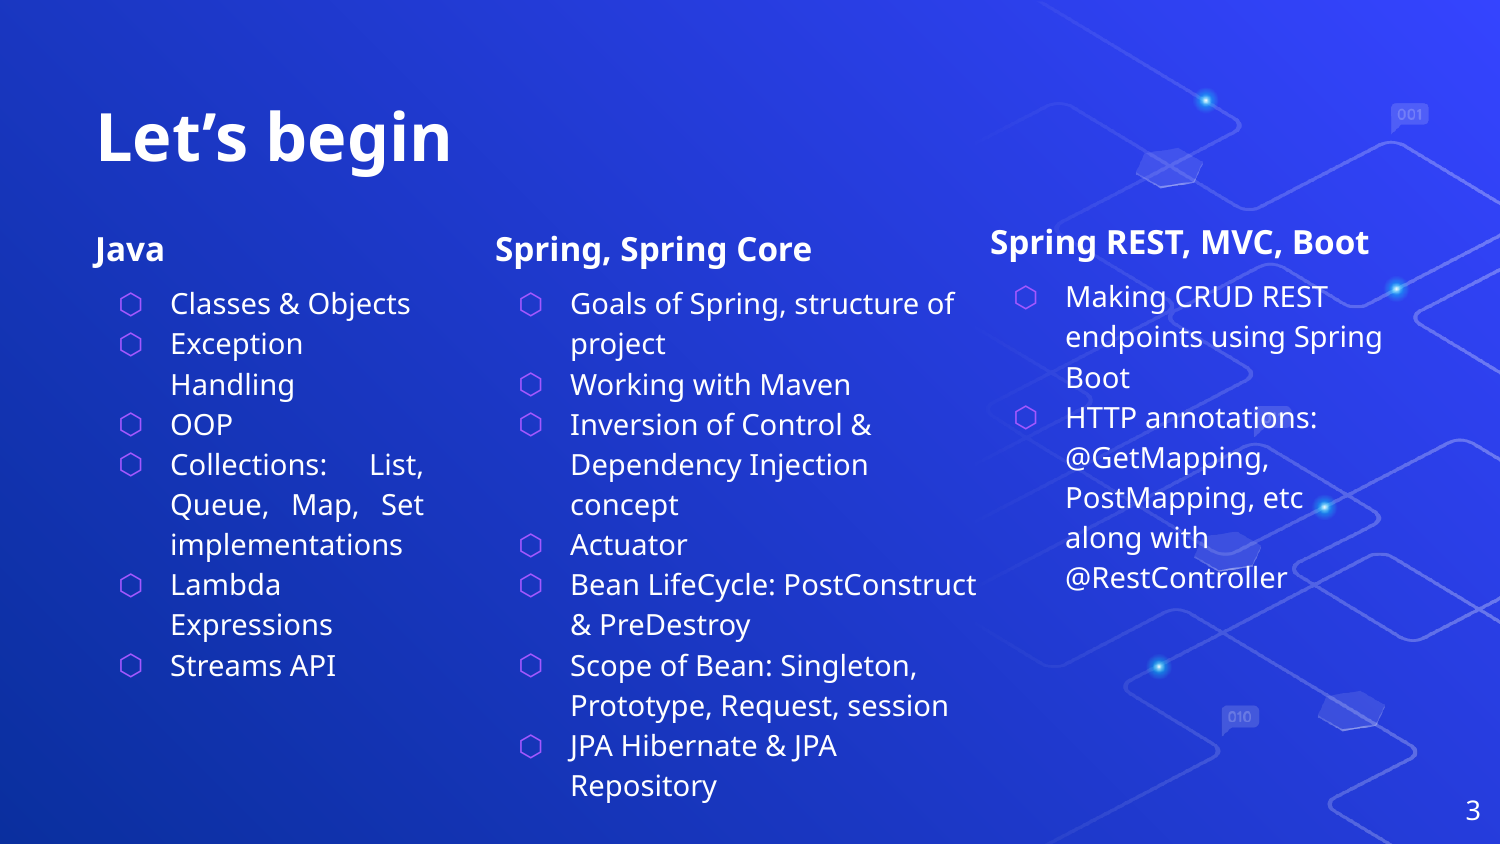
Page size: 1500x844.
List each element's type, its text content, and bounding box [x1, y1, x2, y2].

list Spring REST, MVC, Boot Making CRUD REST endpoints using Spring Boot HTTP annotations: @GetMapping, PostMapping, etc along with @RestController [990, 215, 1384, 741]
picture [0, 0, 1500, 844]
title Let’s begin [95, 33, 1146, 175]
list Java Classes & Objects Exception Handling OOP Collections: List, Queue, Map, Set implementations Lambda Expressions Streams API [95, 221, 425, 748]
list Spring, Spring Core Goals of Spring, structure of project Working with Maven Inversion of Control & Dependency Injection concept Actuator Bean LifeCycle: PostConstruct & PreDestroy Scope of Bean: Singleton, Prototype, Request, session JPA Hibernate & JPA Repository [495, 221, 982, 748]
slide_number ‹#› [1391, 779, 1482, 844]
